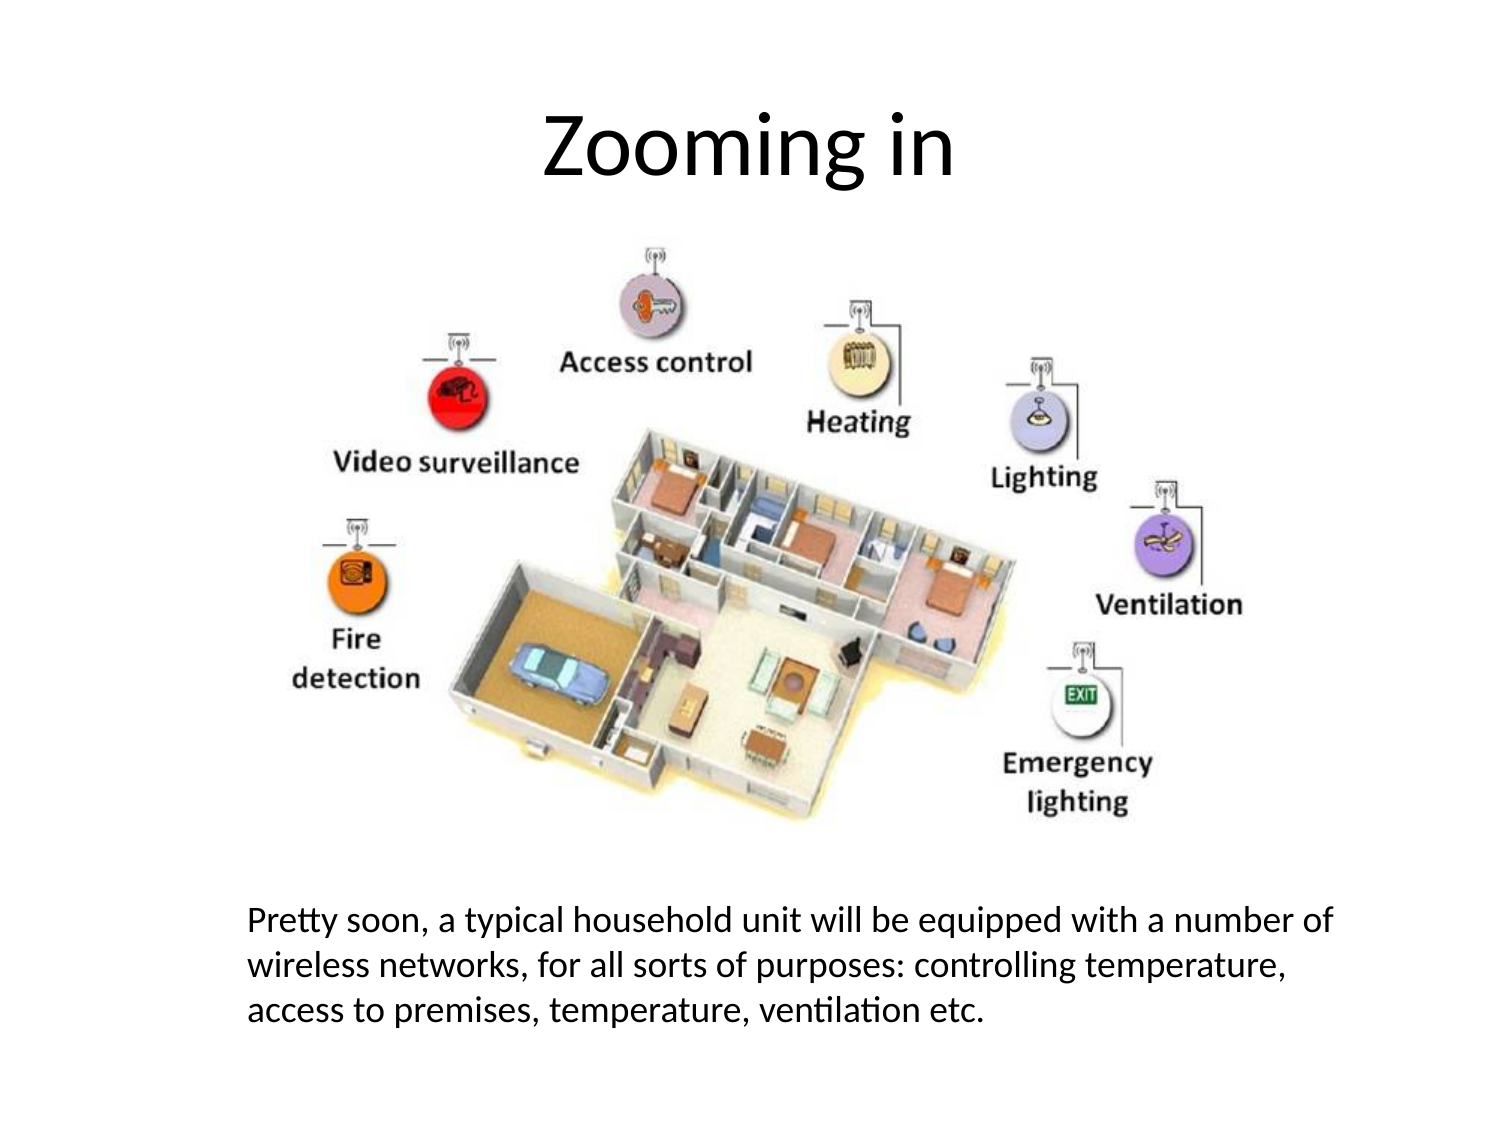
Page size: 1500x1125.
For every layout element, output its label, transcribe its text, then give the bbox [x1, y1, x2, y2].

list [287, 212, 1255, 832]
title Zooming in [75, 45, 1425, 233]
text_box Pretty soon, a typical household unit will be equipped with a number of wireless networks, for all sorts of purposes: controlling temperature, access to premises, temperature, ventilation etc. [232, 887, 1359, 1038]
